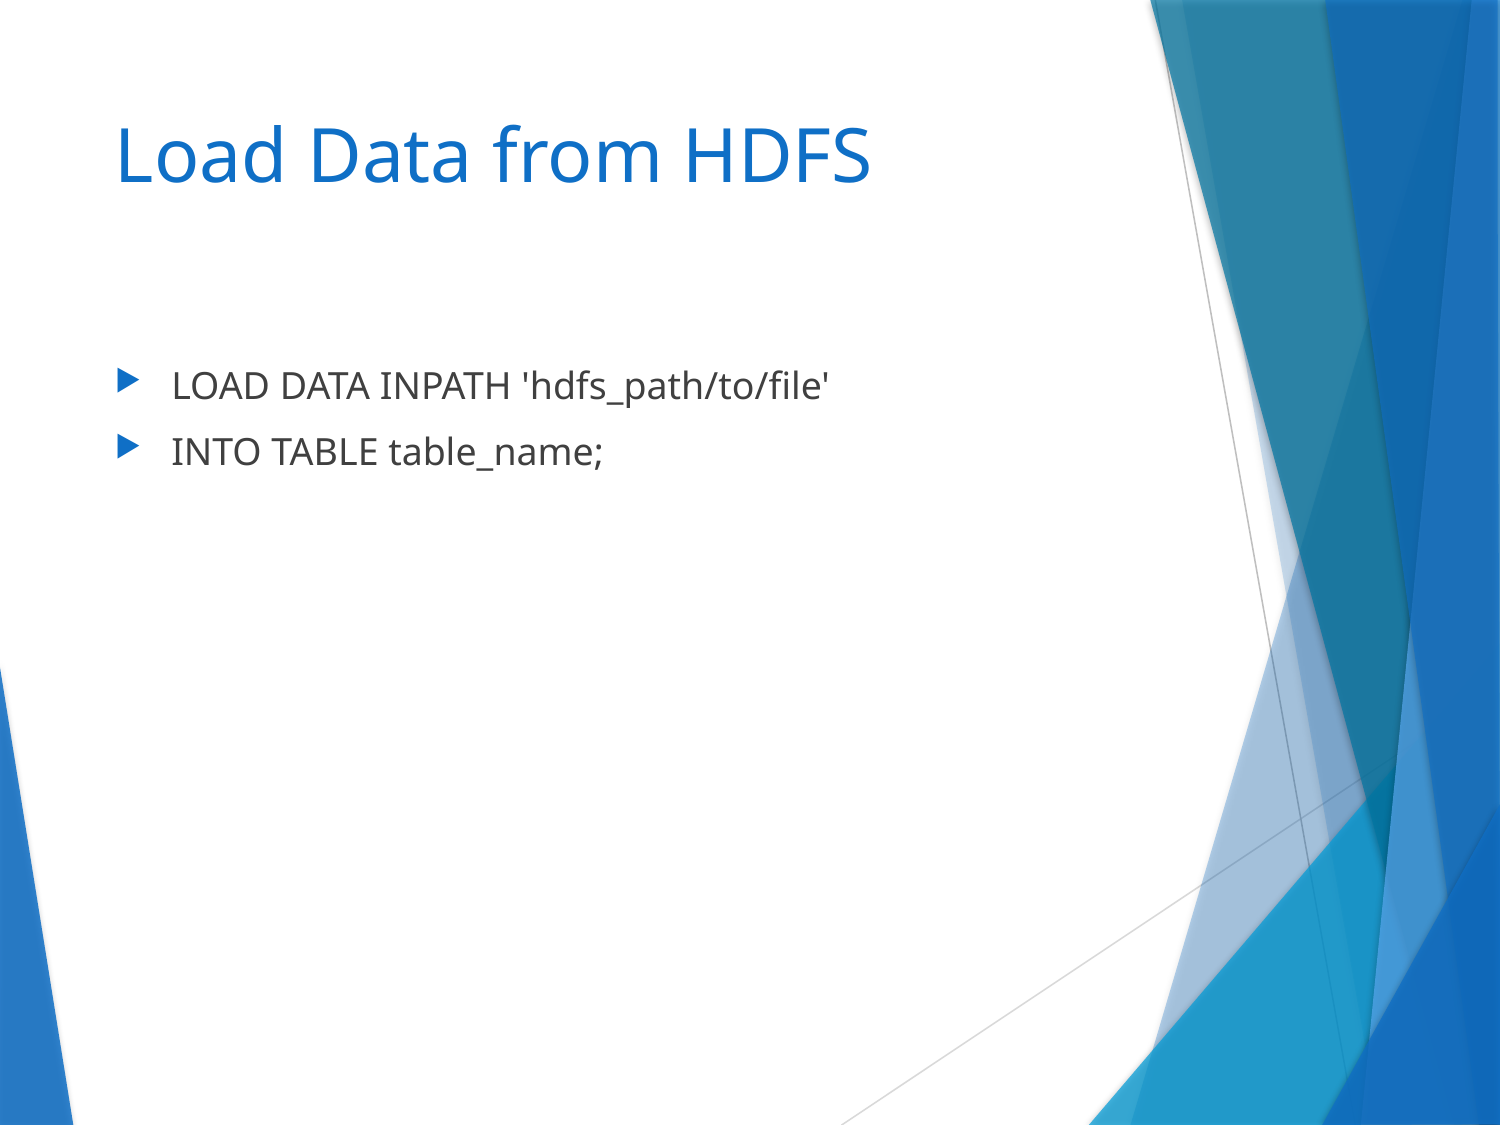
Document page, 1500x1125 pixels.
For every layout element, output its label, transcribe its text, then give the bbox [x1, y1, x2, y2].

list LOAD DATA INPATH 'hdfs_path/to/file' INTO TABLE table_name; [99, 354, 1142, 992]
title Load Data from HDFS [99, 99, 1142, 317]
